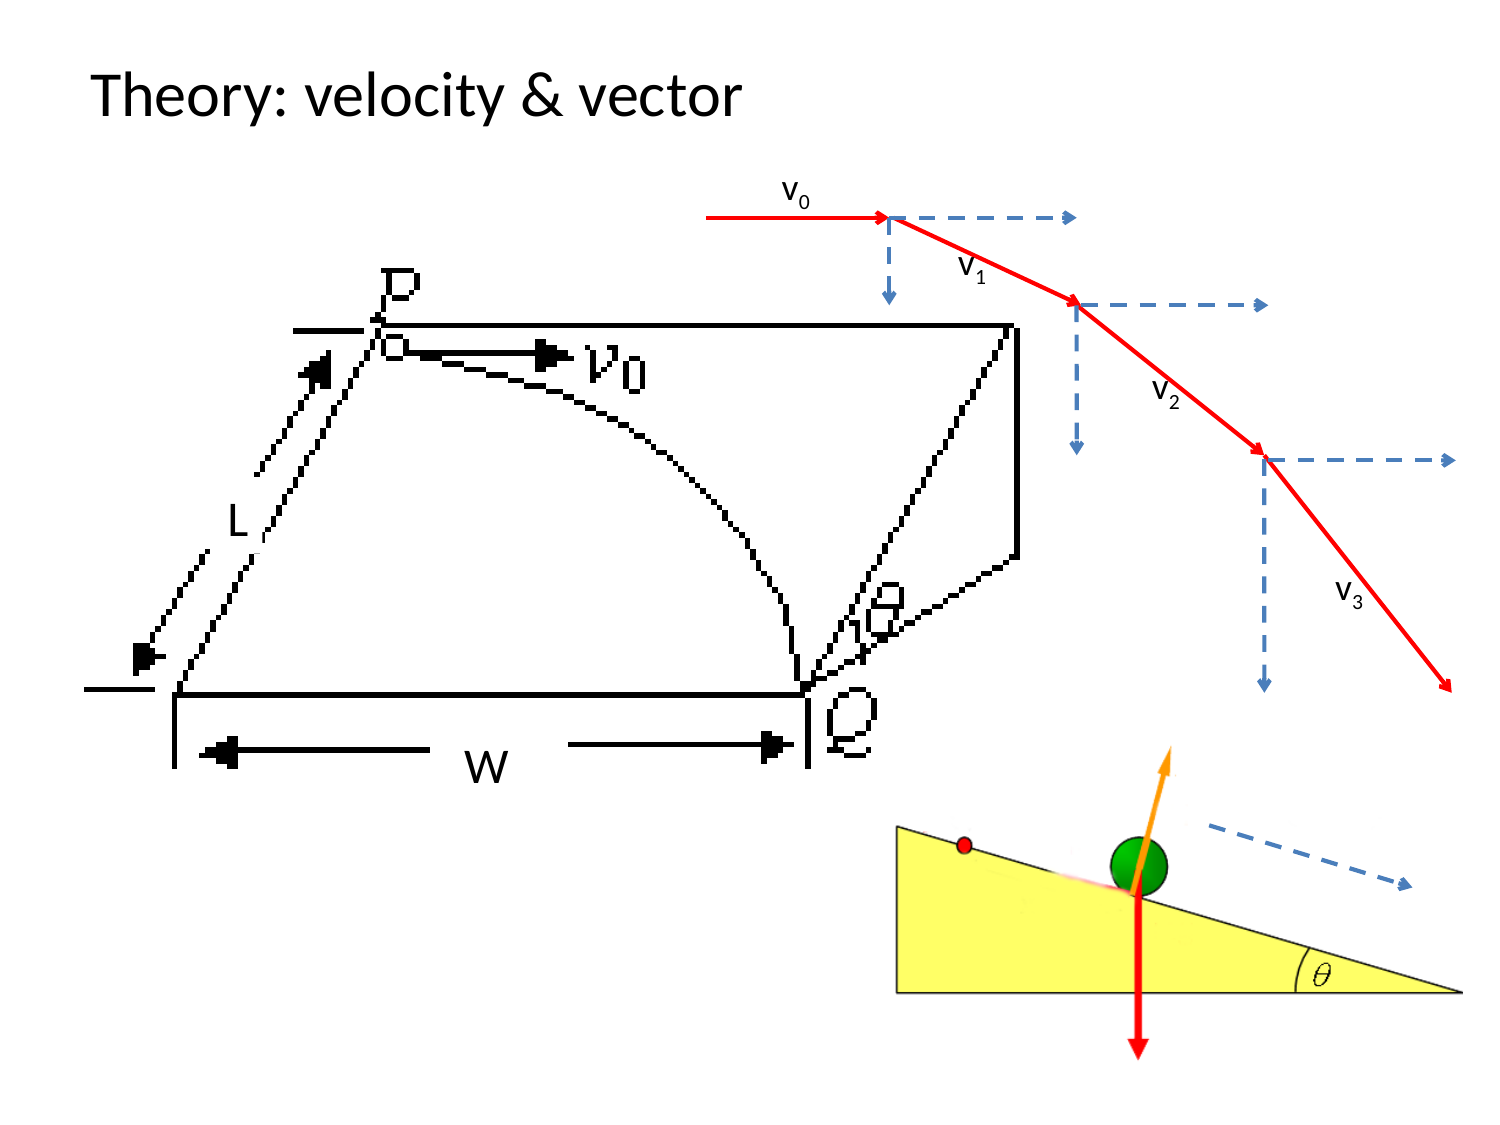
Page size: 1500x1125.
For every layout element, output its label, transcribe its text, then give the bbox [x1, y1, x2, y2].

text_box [893, 217, 1082, 306]
picture [62, 224, 1463, 1066]
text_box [1268, 467, 1452, 693]
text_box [1081, 313, 1265, 456]
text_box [1263, 454, 1452, 461]
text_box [1208, 825, 1413, 888]
text_box v0 [766, 155, 867, 217]
title Theory: velocity & vector [75, 45, 1425, 138]
